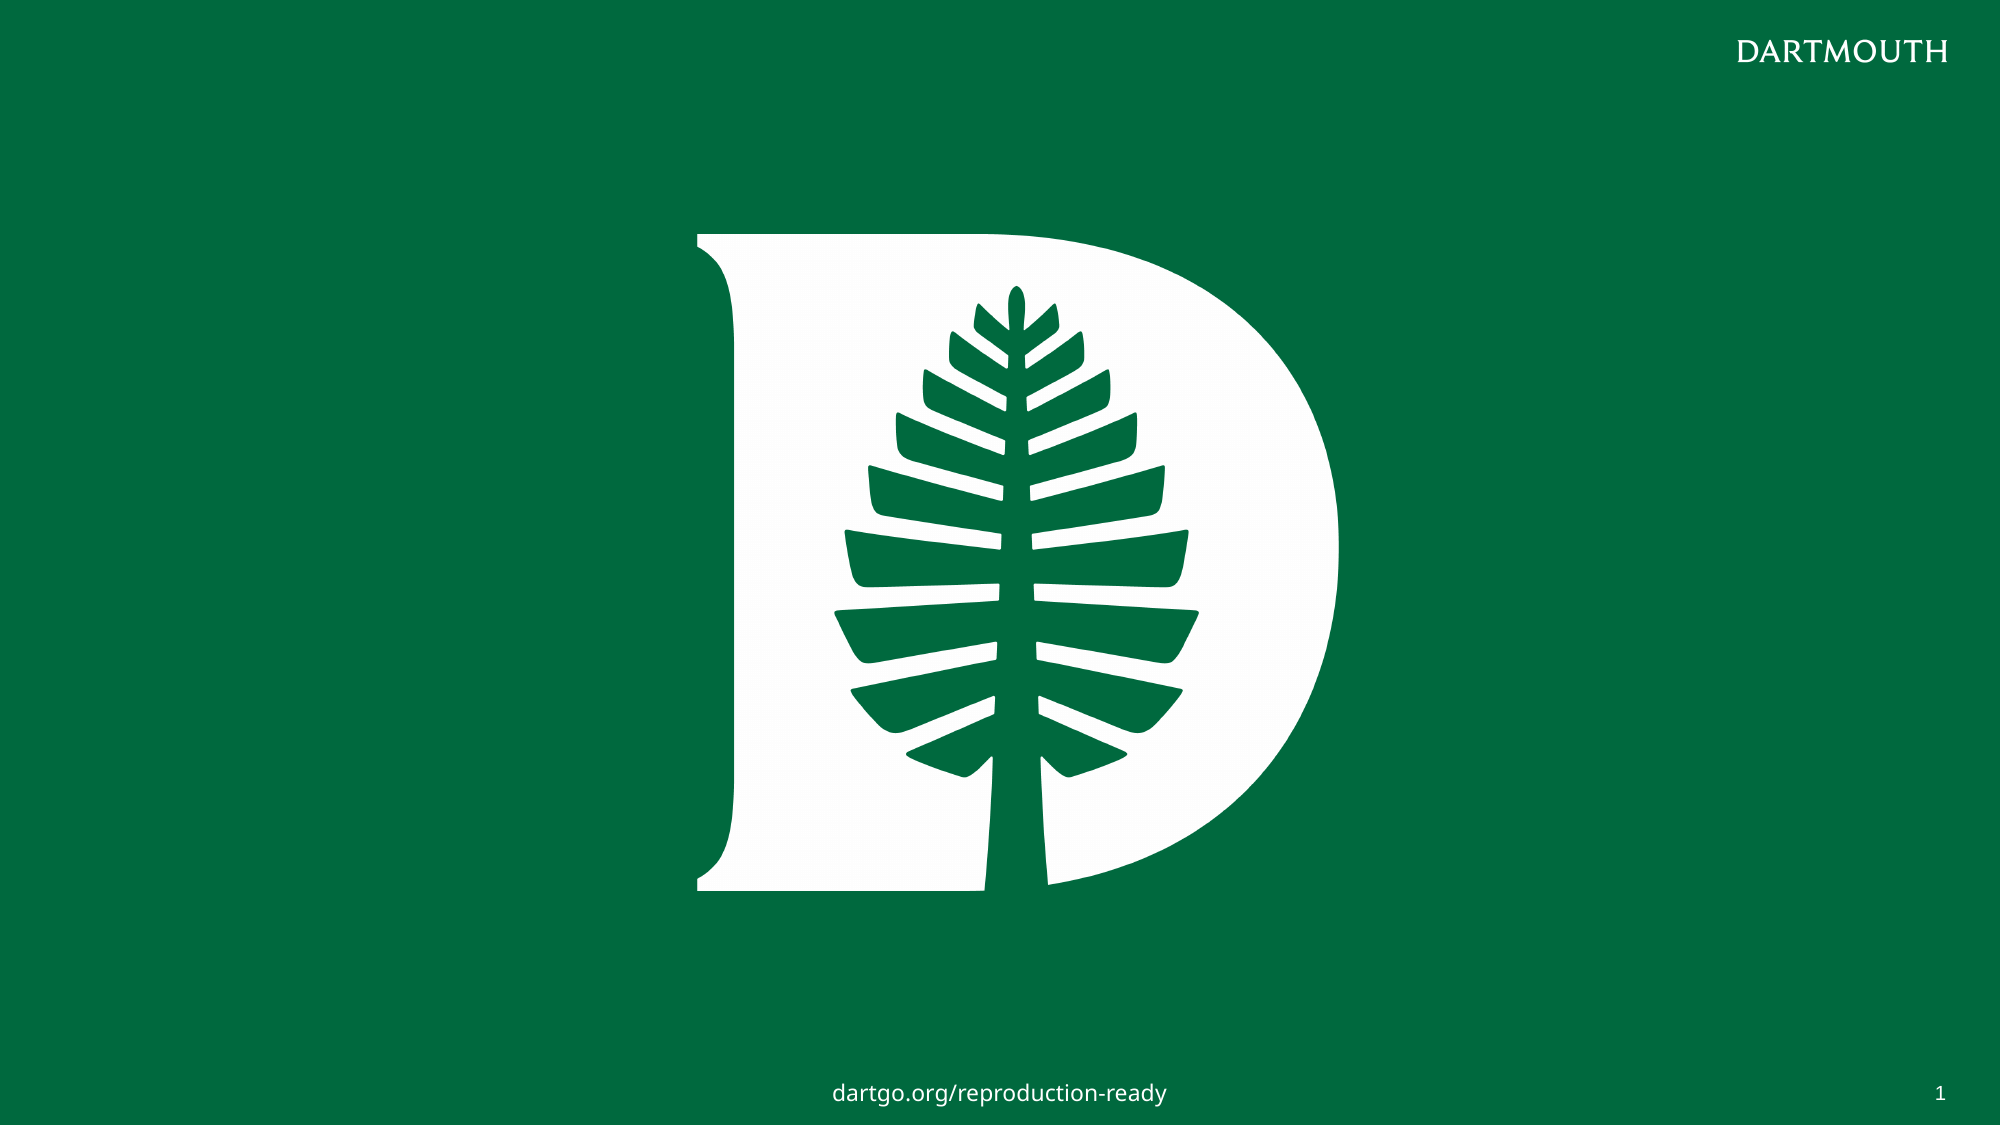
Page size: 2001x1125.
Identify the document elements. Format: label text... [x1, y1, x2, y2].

picture [697, 234, 1339, 891]
picture [1737, 39, 1947, 63]
slide_number 1 [1860, 1074, 1947, 1111]
